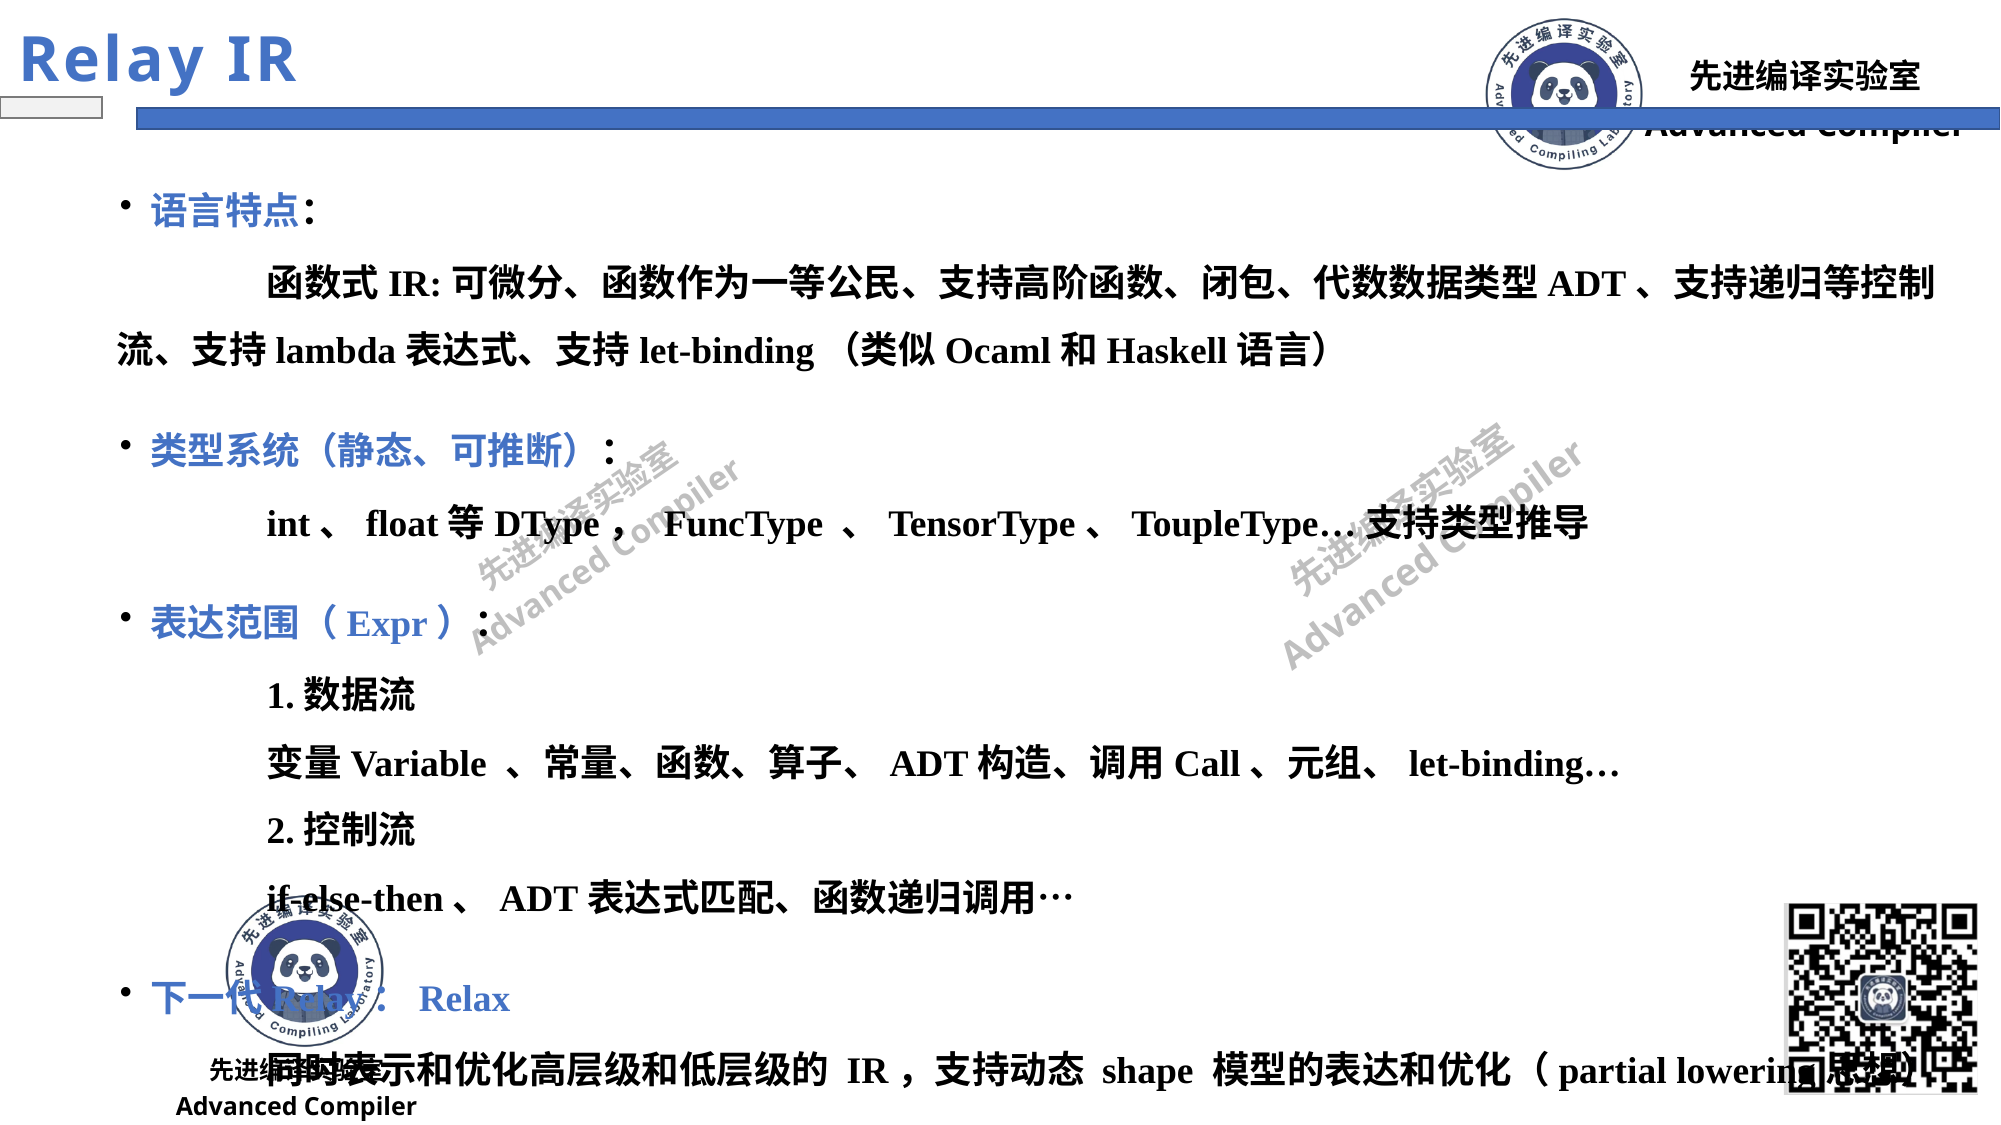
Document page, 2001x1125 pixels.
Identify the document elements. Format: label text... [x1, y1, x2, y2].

text_box [0, 96, 103, 119]
text_box ·语言特点： 函数式IR:可微分、函数作为一等公民、支持高阶函数、闭包、代数数据类型ADT、支持递归等控制流、支持lambda表达式、支持let-binding（类似Ocaml和Haskell语言） ·类型系统（静态、可推断）： int、float等DType， FuncType 、TensorType、ToupleType…支持类型推导 ·表达范围（Expr）： 1.数据流 变量Variable 、常量、函数、算子、ADT构造、调用Call、元组、let-binding… 2.控制流 if-else-then、ADT表达式匹配、函数递归调用… ·下一代Relay：Relax 同时表示和优化高层级和低层级的 IR，支持动态 shape 模型的表达和优化（partial lowering思想） [101, 123, 1965, 1099]
text_box Relay IR [3, 11, 312, 102]
picture [1477, 9, 1651, 107]
picture [1965, 903, 1978, 1095]
text_box [136, 107, 2000, 130]
